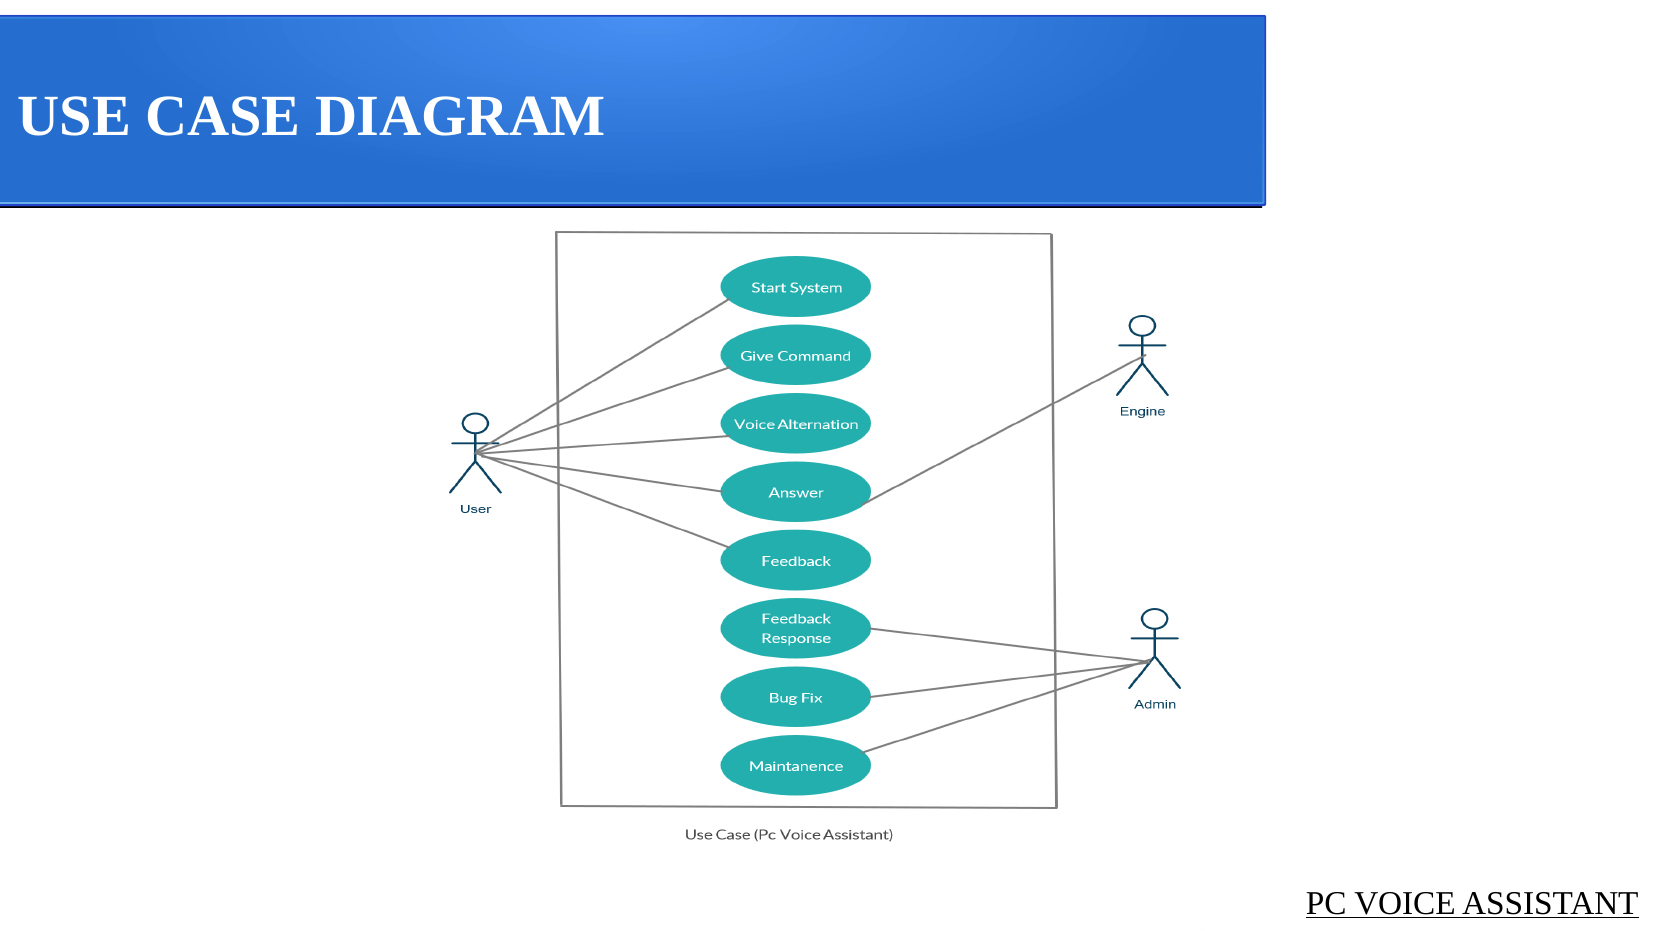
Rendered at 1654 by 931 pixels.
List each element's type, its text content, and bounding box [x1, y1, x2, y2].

picture [0, 13, 1269, 211]
picture [424, 212, 1205, 931]
text_box USE CASE DIAGRAM [17, 77, 1170, 148]
text_box PC VOICE ASSISTANT [1263, 873, 1654, 929]
